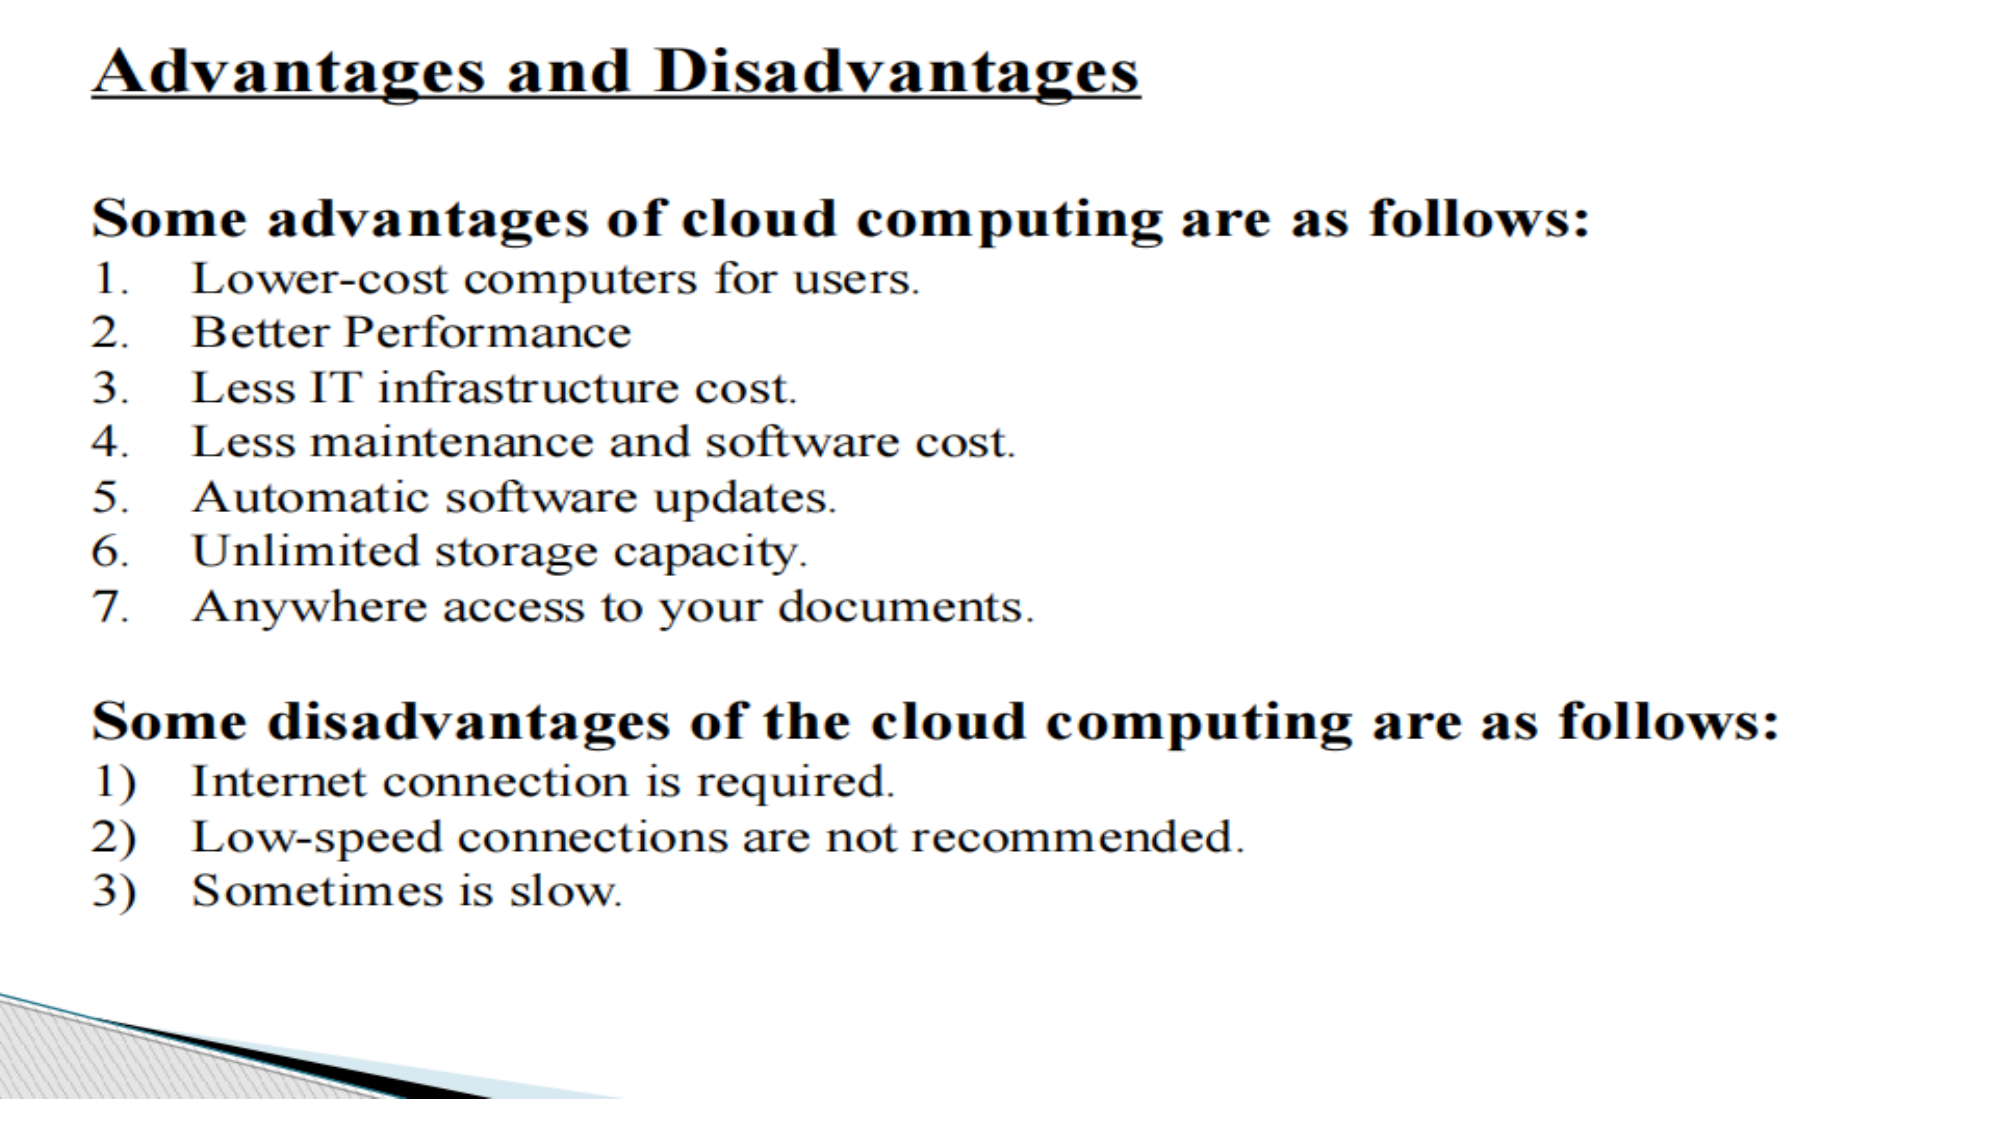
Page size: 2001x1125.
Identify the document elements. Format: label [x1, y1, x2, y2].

list [0, 0, 2000, 1099]
